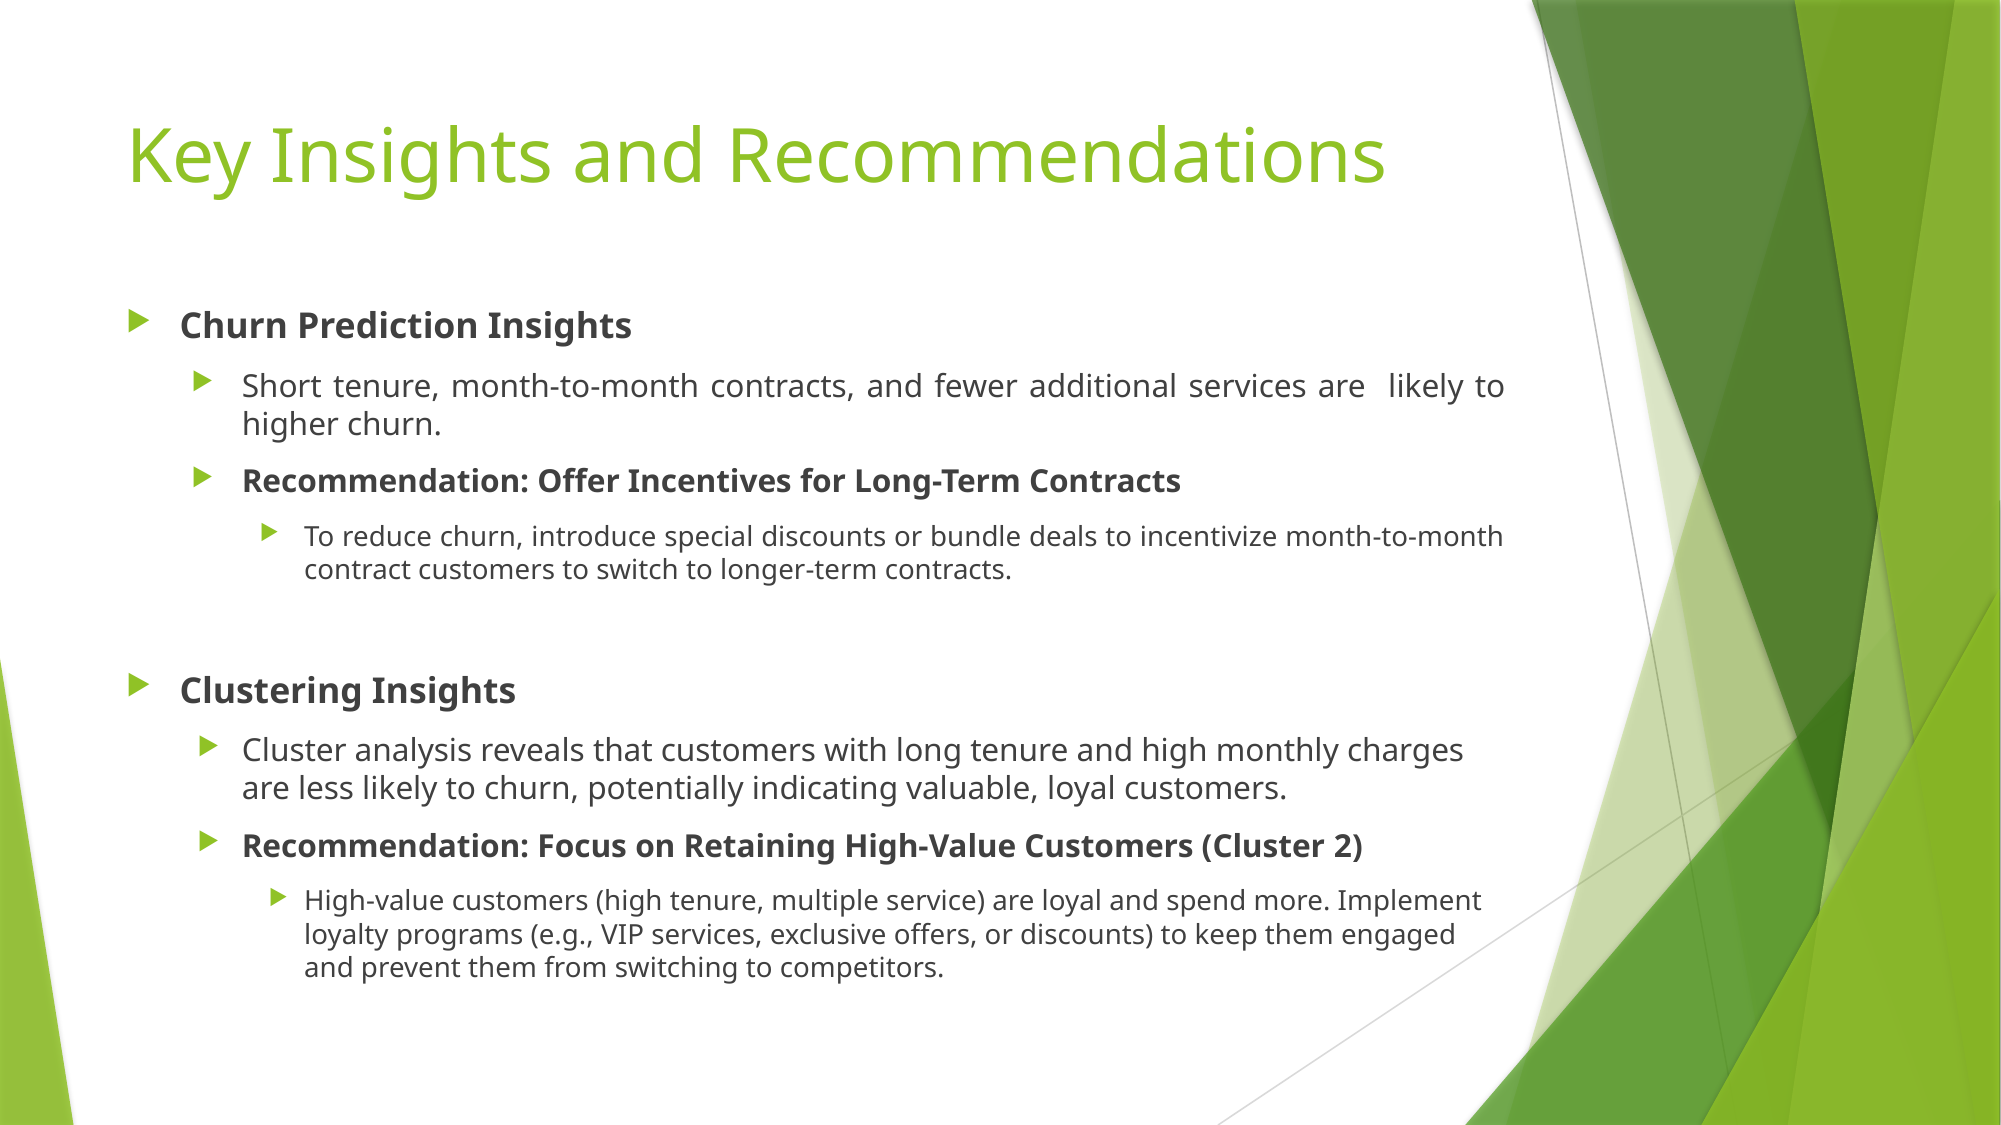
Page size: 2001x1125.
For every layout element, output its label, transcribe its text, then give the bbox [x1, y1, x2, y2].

list Churn Prediction Insights Short tenure, month-to-month contracts, and fewer additional services are likely to higher churn. Recommendation: Offer Incentives for Long-Term Contracts To reduce churn, introduce special discounts or bundle deals to incentivize month-to-month contract customers to switch to longer-term contracts. Clustering Insights Cluster analysis reveals that customers with long tenure and high monthly charges are less likely to churn, potentially indicating valuable, loyal customers. Recommendation: Focus on Retaining High-Value Customers (Cluster 2) High-value customers (high tenure, multiple service) are loyal and spend more. Implement loyalty programs (e.g., VIP services, exclusive offers, or discounts) to keep them engaged and prevent them from switching to competitors. [111, 295, 1522, 991]
title Key Insights and Recommendations [111, 99, 1522, 295]
